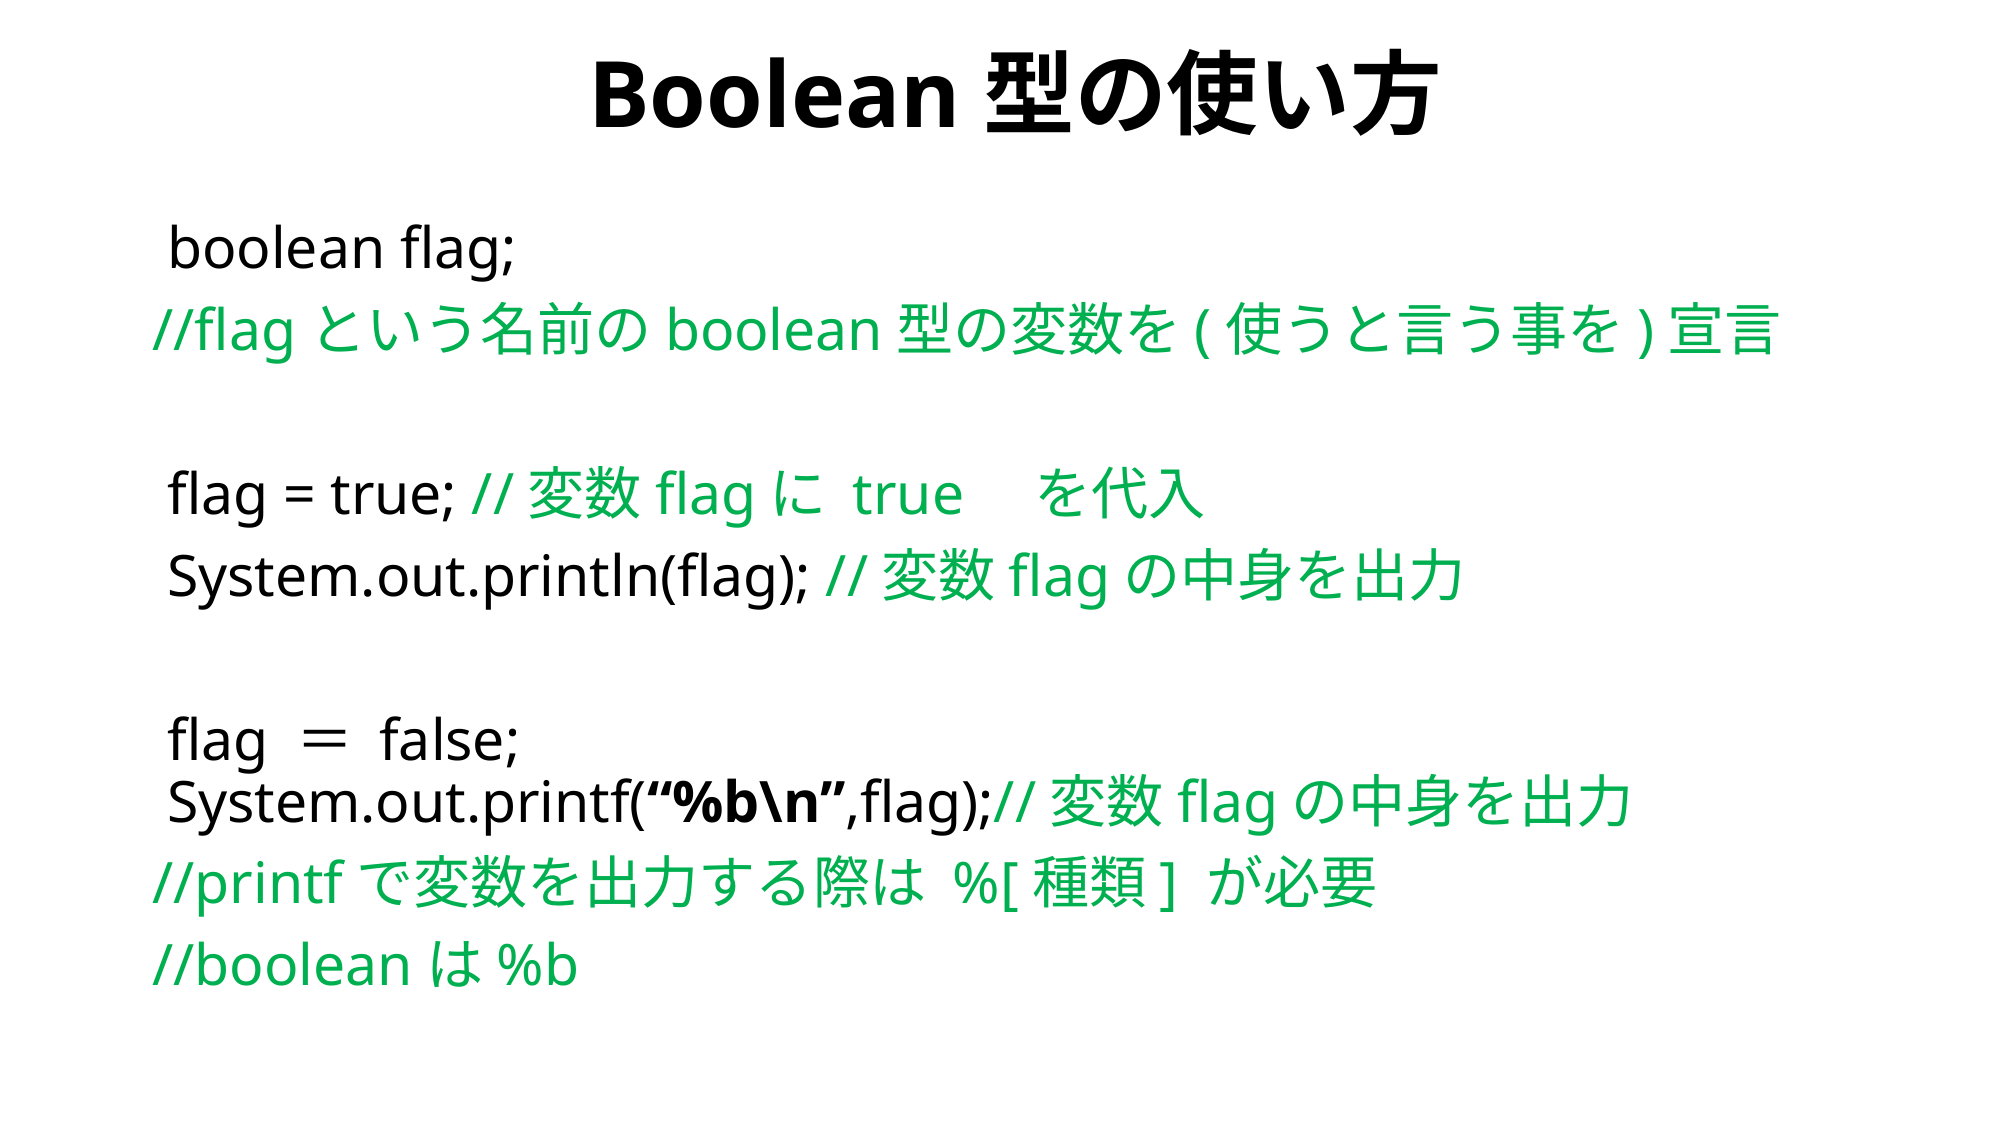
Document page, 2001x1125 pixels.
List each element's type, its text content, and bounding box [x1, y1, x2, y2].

title Boolean型の使い方 [151, 17, 1877, 179]
list boolean flag; //flagという名前のboolean型の変数を(使うと言う事を)宣言 flag = true; //変数flagに true を代入 System.out.println(flag); //変数flagの中身を出力 flag ＝ false; System.out.printf(“%b\n”,flag);//変数flagの中身を出力 //printfで変数を出力する際は %[種類] が必要 //booleanは%b [137, 211, 1863, 1014]
